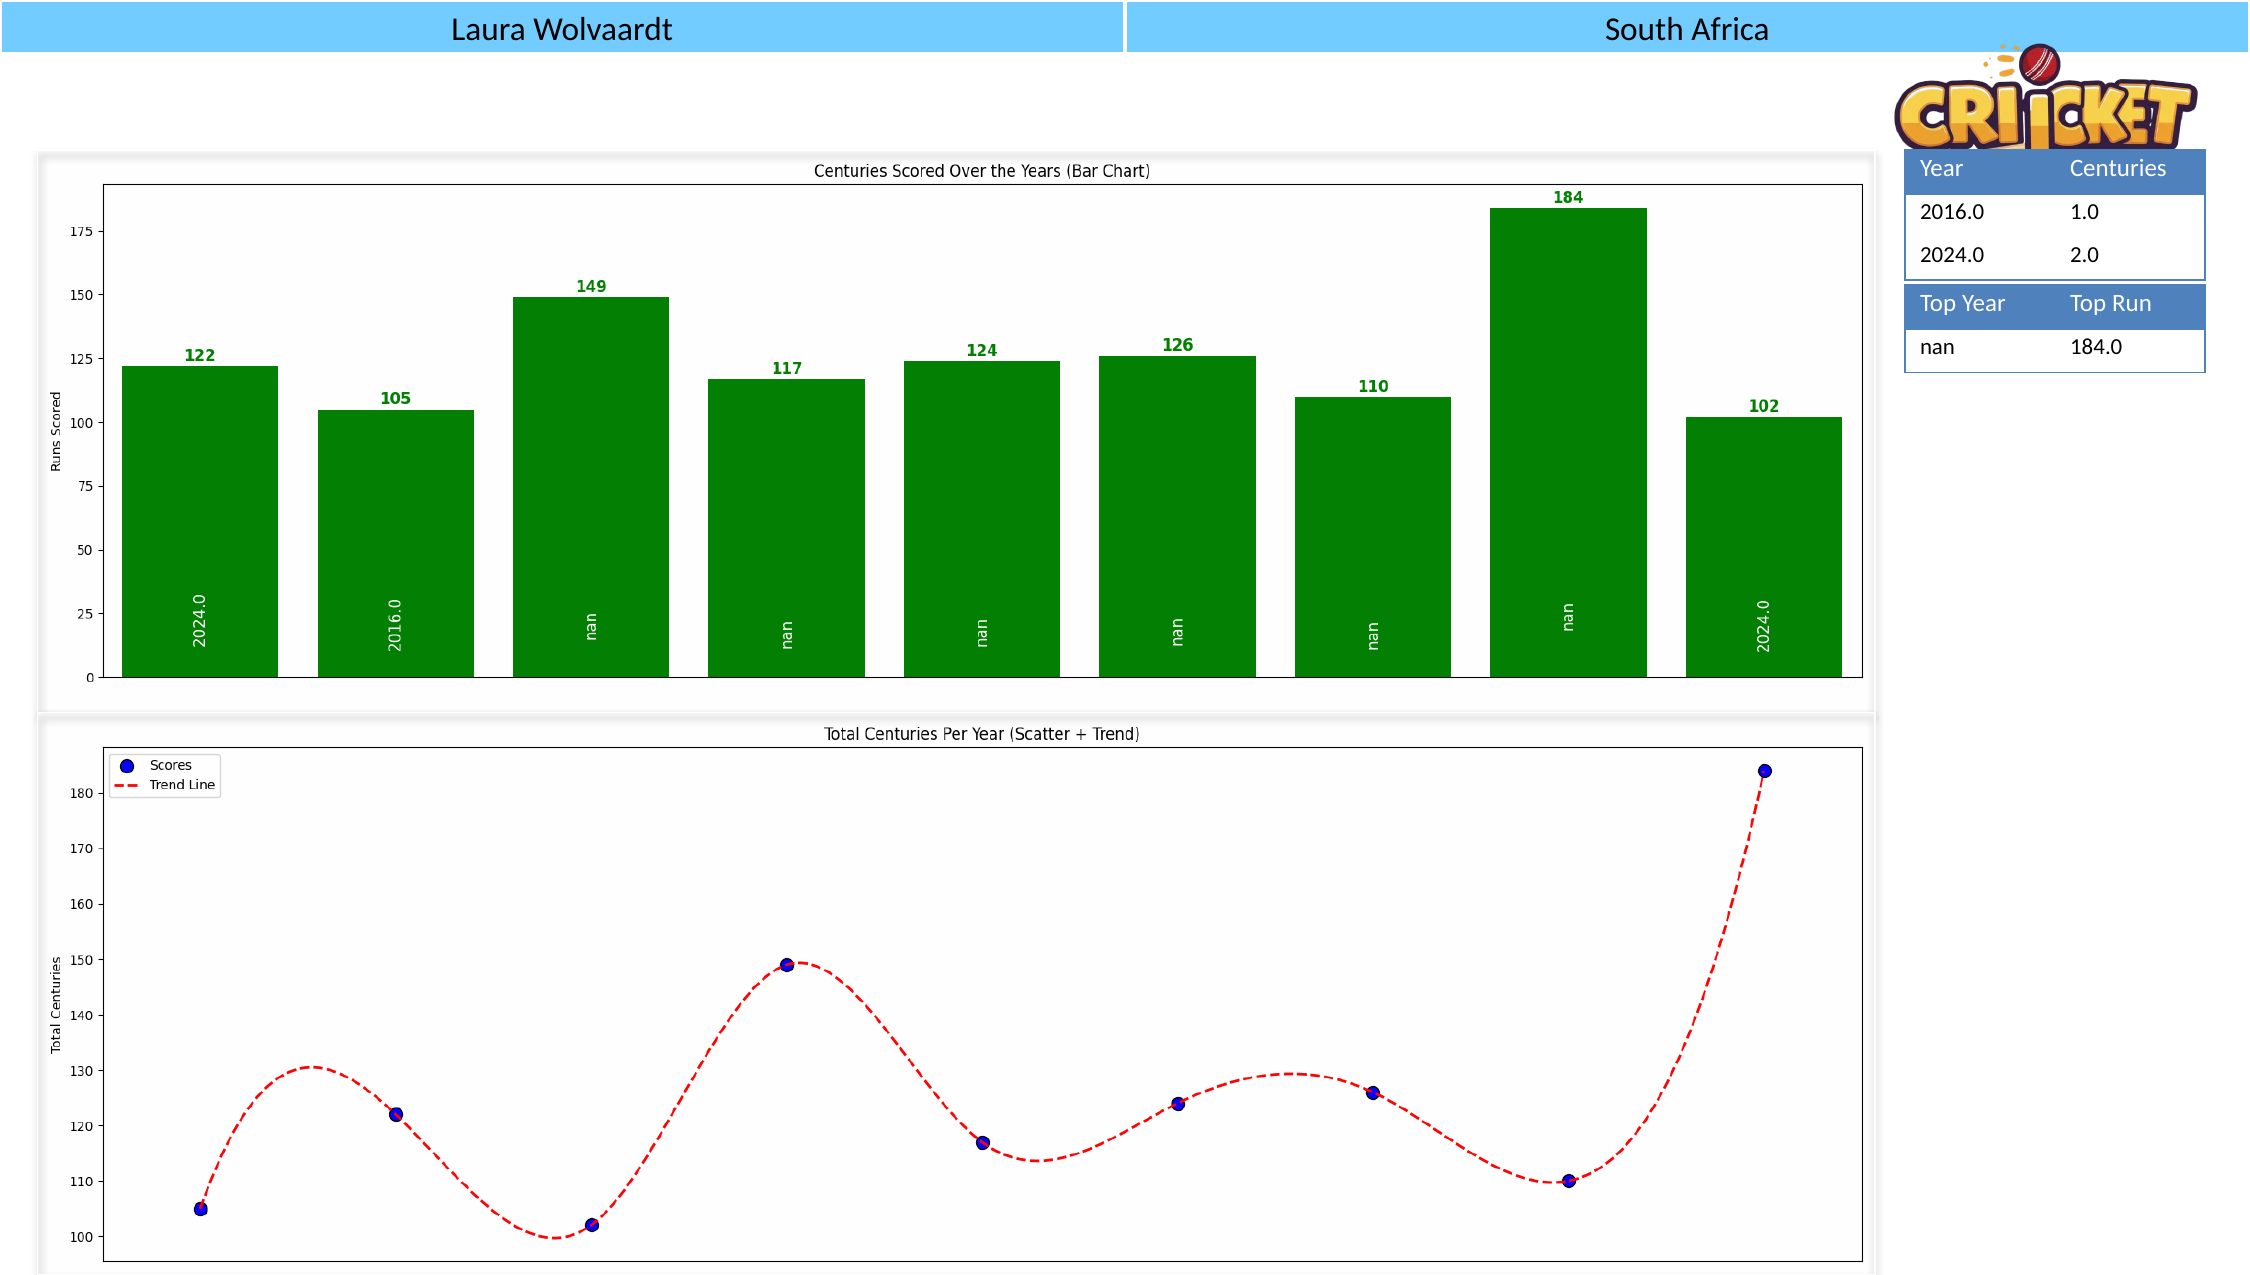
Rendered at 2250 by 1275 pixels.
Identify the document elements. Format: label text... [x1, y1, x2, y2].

table_cell 1.0 [2055, 203, 2204, 238]
table_header Top Run [2055, 286, 2204, 330]
table_cell nan [1906, 330, 2055, 372]
table_header Top Year [1906, 286, 2055, 330]
table_cell 184.0 [2055, 330, 2204, 372]
table_cell 2016.0 [1906, 204, 2055, 238]
text_box Laura Wolvaardt [0, 0, 1124, 55]
picture [1886, 29, 2206, 195]
text_box South Africa [1124, 0, 2250, 55]
picture [37, 149, 1876, 1275]
table_cell 2.0 [2055, 238, 2204, 279]
table_cell 2024.0 [1906, 238, 2055, 279]
